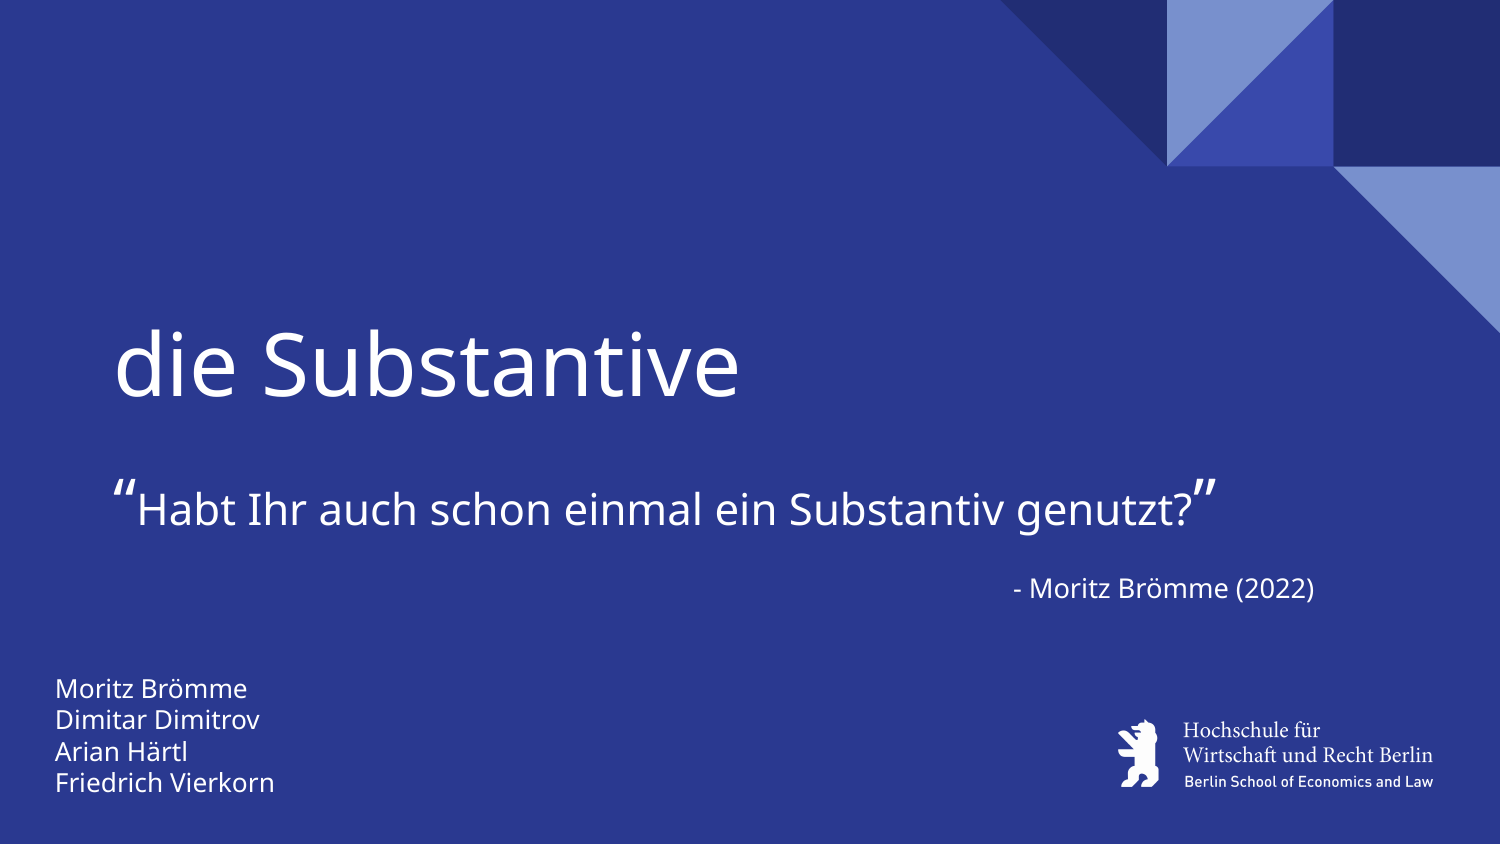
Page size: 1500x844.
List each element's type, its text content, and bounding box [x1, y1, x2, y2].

title die Substantive [98, 291, 1447, 429]
text_box Moritz Brömme Dimitar Dimitrov Arian Härtl Friedrich Vierkorn [39, 657, 1042, 814]
subtitle “Habt Ihr auch schon einmal ein Substantiv genutzt?” - Moritz Brömme (2022) [98, 445, 1447, 844]
picture [1116, 717, 1435, 790]
